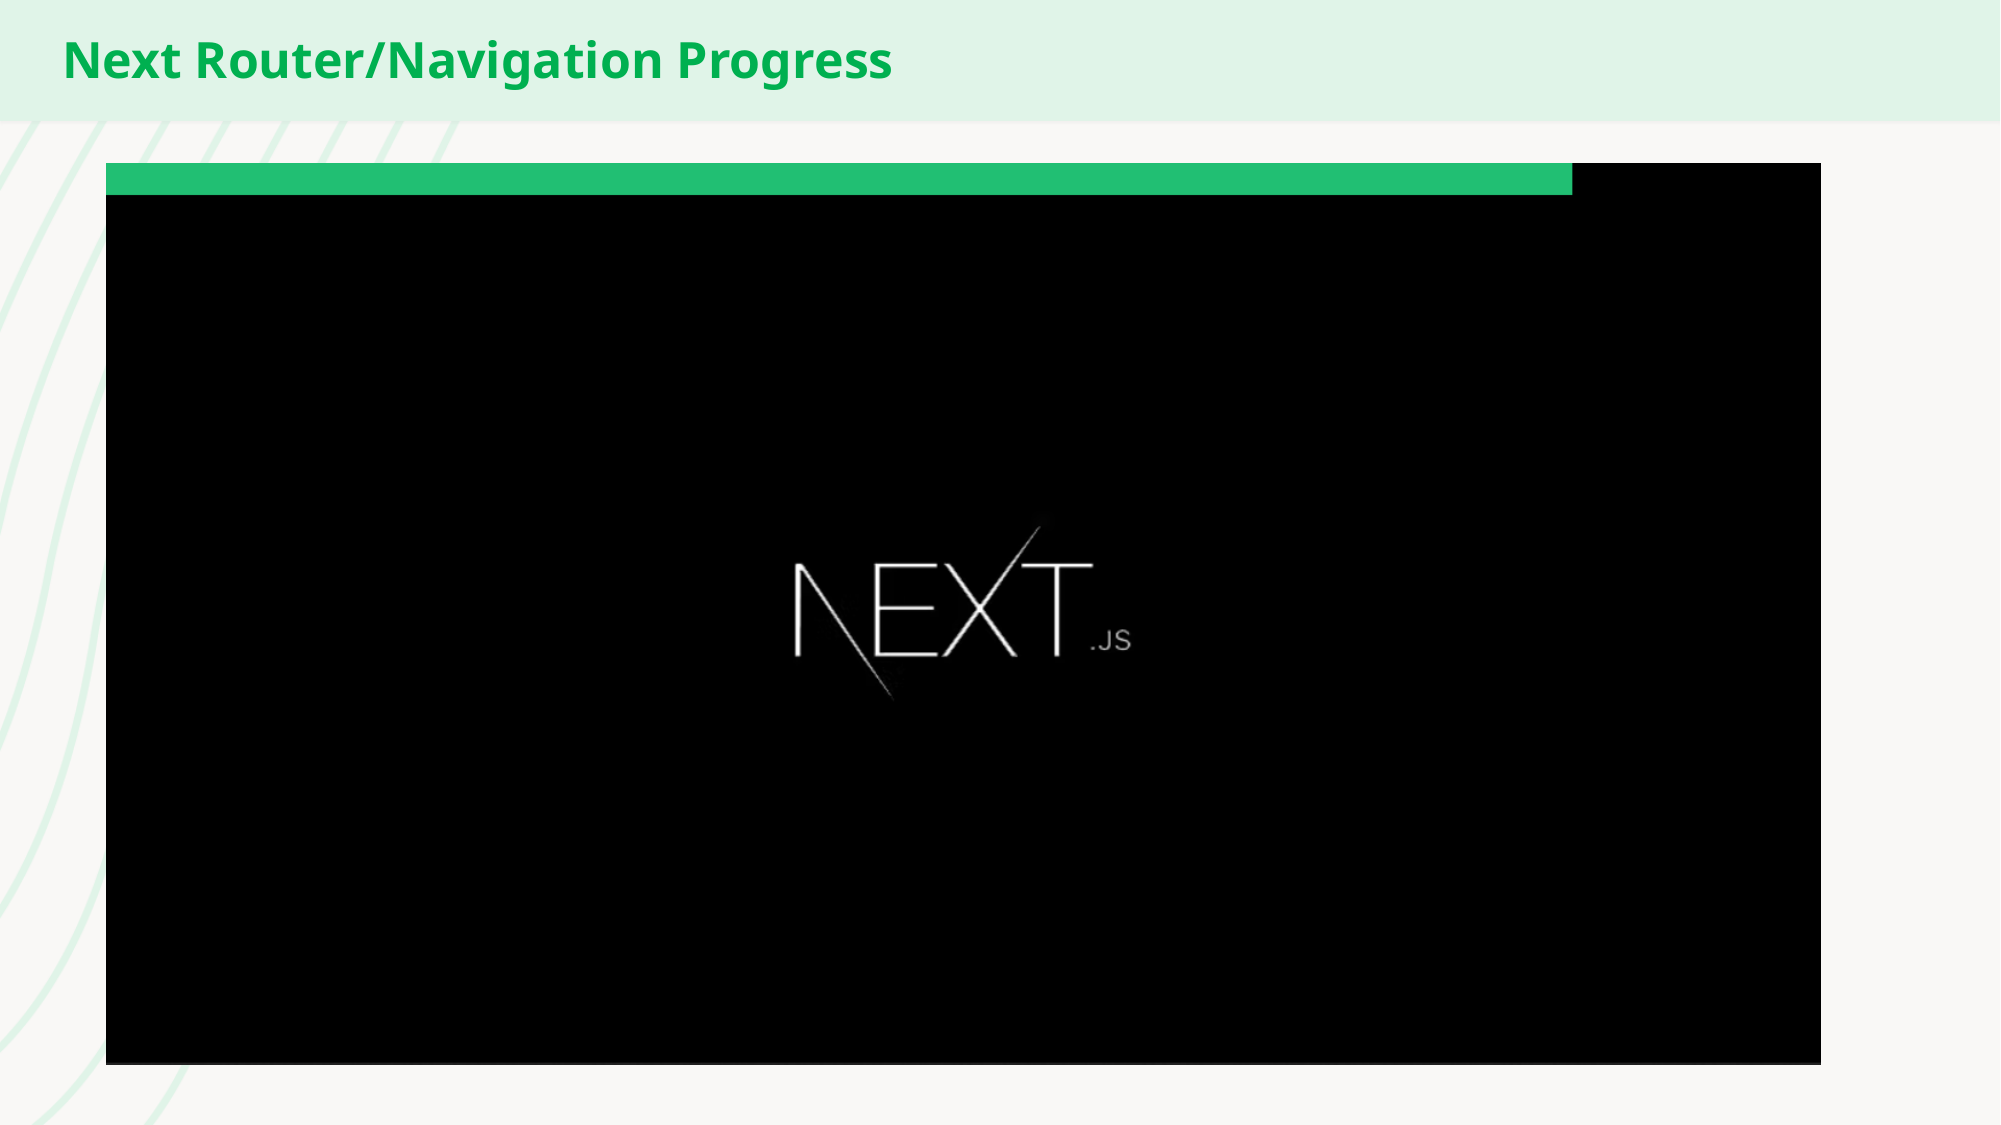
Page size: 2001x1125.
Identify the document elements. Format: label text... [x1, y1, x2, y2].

picture [0, 0, 2001, 1125]
text_box Next Router/Navigation Progress [34, 20, 1158, 96]
